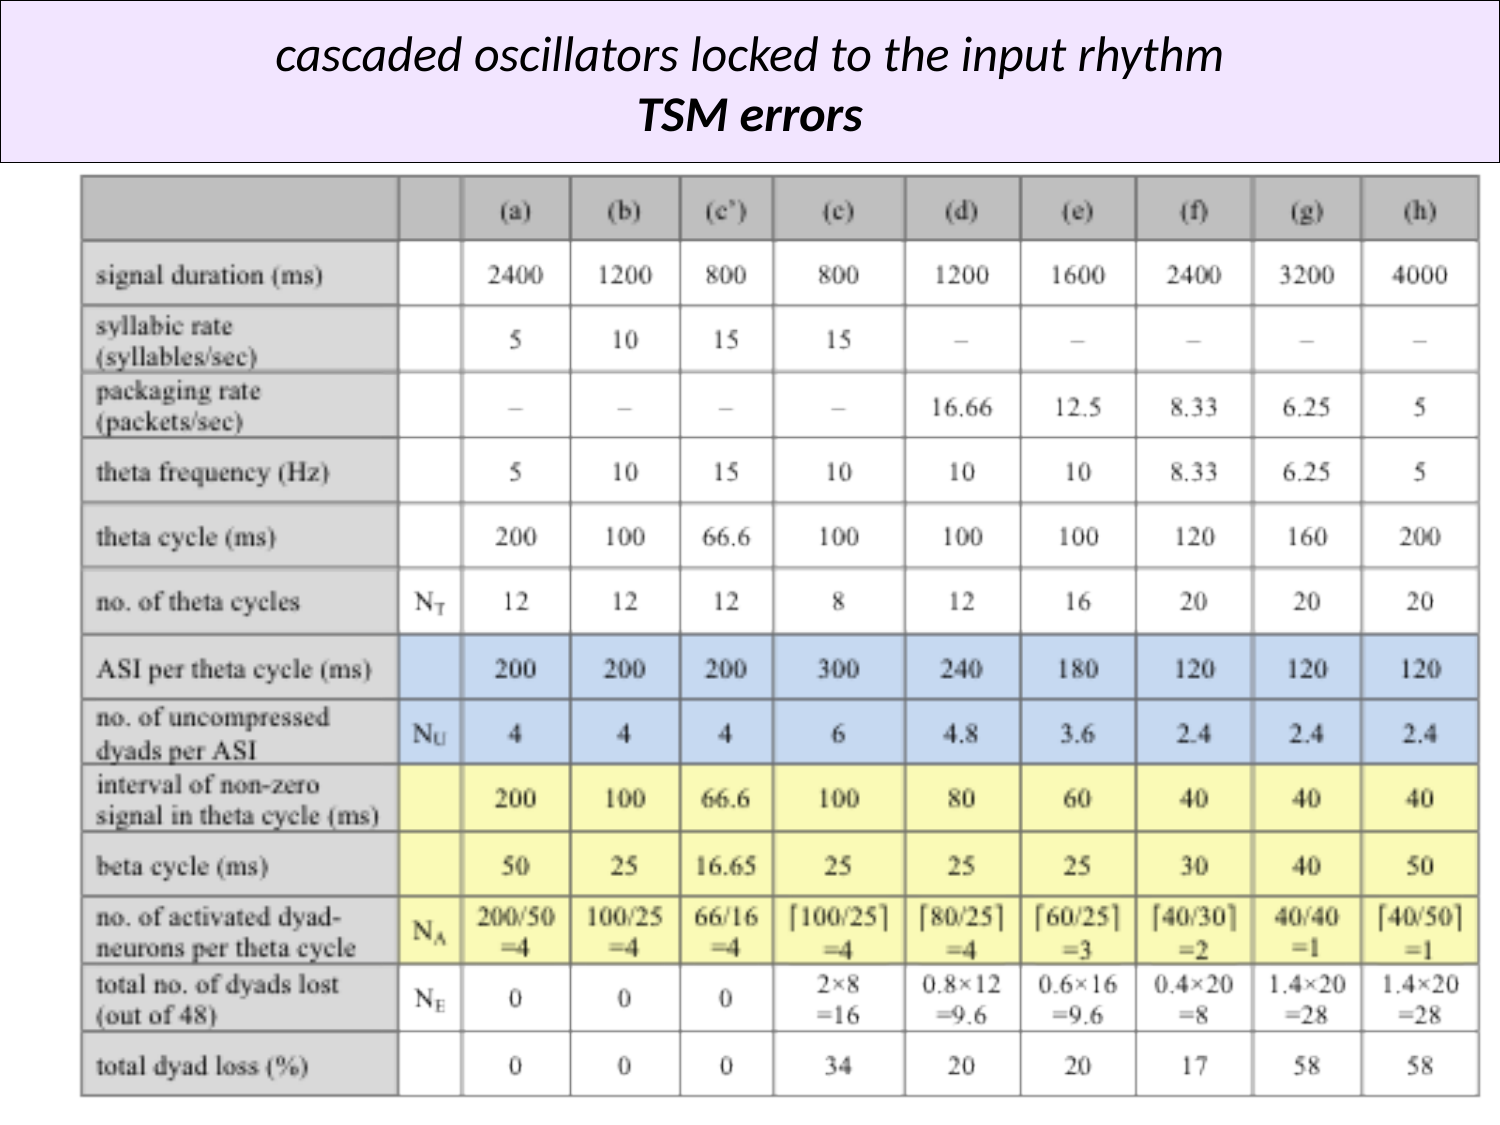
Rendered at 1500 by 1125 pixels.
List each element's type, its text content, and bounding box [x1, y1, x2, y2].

picture [48, 162, 1500, 1108]
text_box cascaded oscillators locked to the input rhythm TSM errors [0, 0, 1500, 163]
